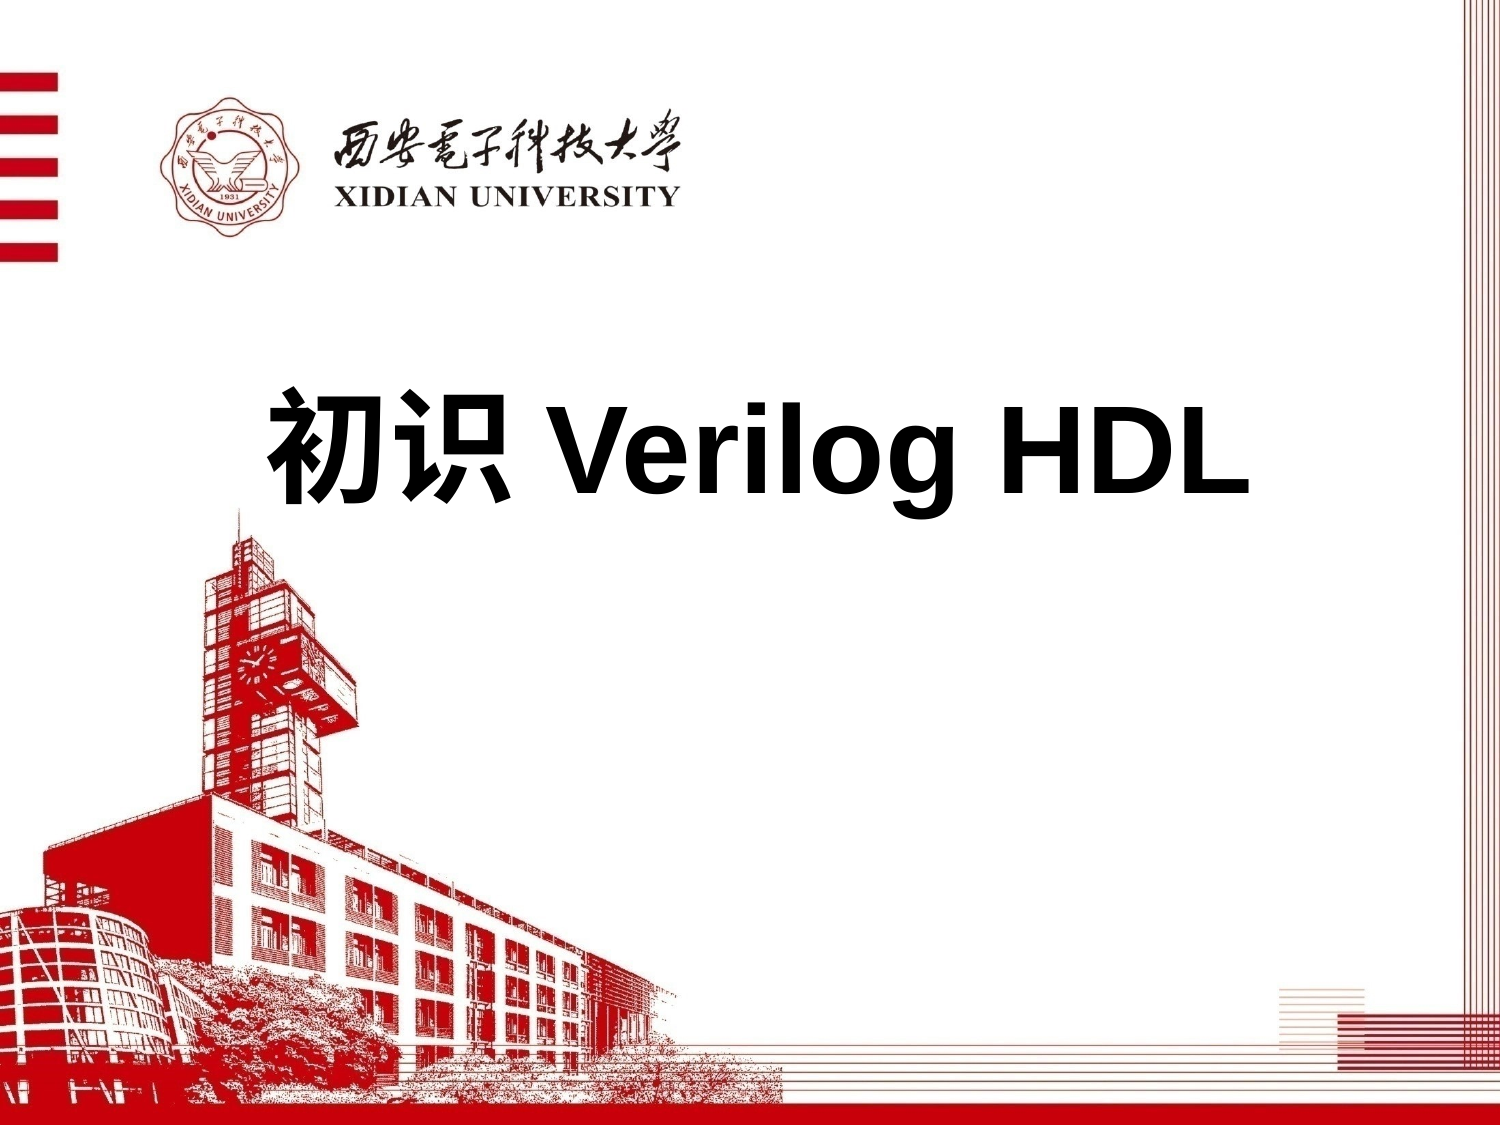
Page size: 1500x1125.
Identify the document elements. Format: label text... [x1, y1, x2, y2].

title 初识Verilog HDL [109, 367, 1409, 583]
picture [0, 0, 1500, 1125]
